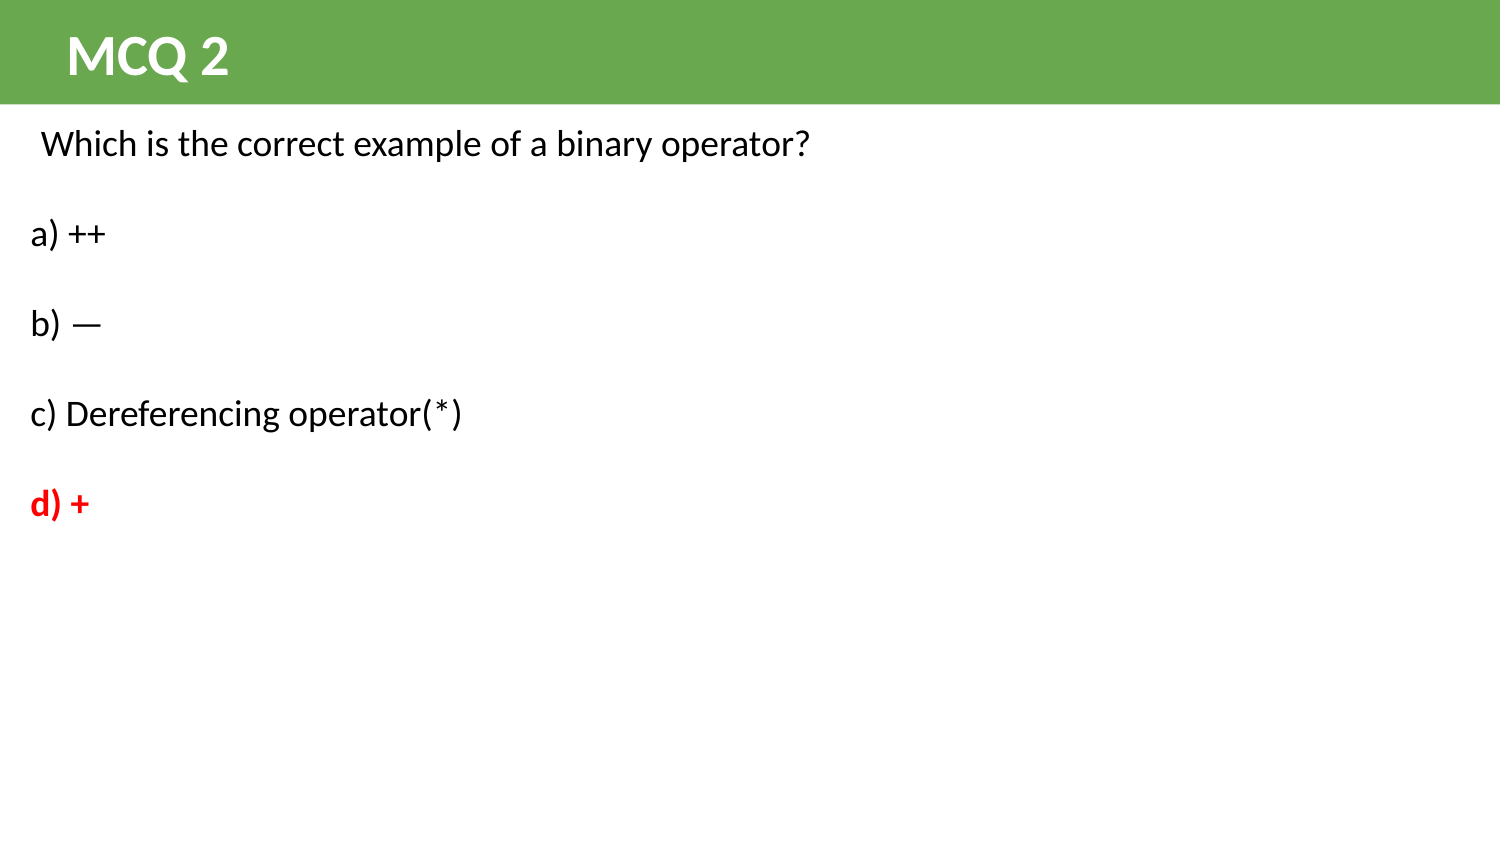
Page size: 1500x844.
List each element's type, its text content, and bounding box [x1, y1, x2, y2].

title MCQ 2 [63, 15, 1203, 80]
text_box Which is the correct example of a binary operator? a) ++ b) — c) Dereferencing operator(*) d) + [15, 104, 1484, 830]
